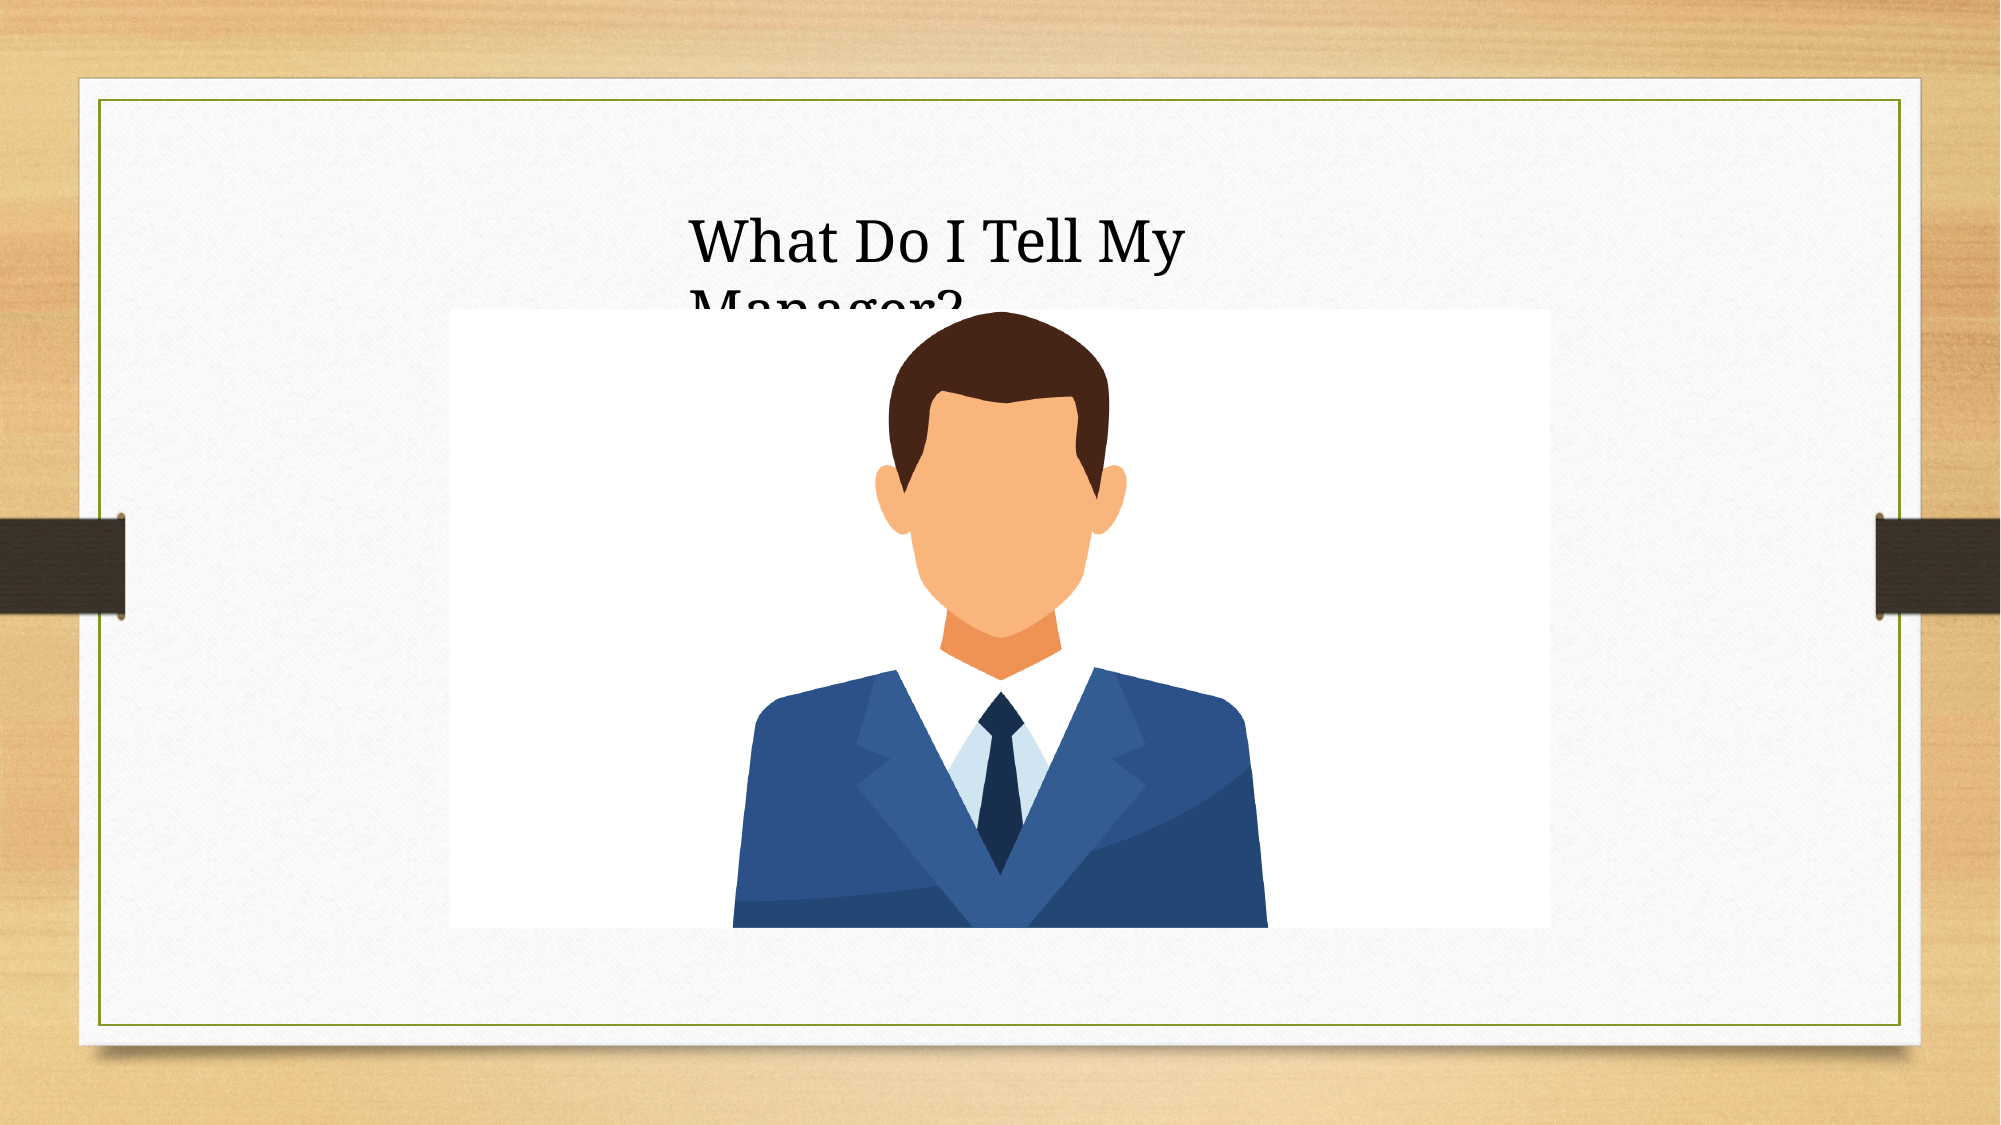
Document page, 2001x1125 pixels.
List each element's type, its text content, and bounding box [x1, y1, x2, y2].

text_box What Do I Tell My Manager? [673, 196, 1374, 309]
picture [0, 0, 2001, 1125]
